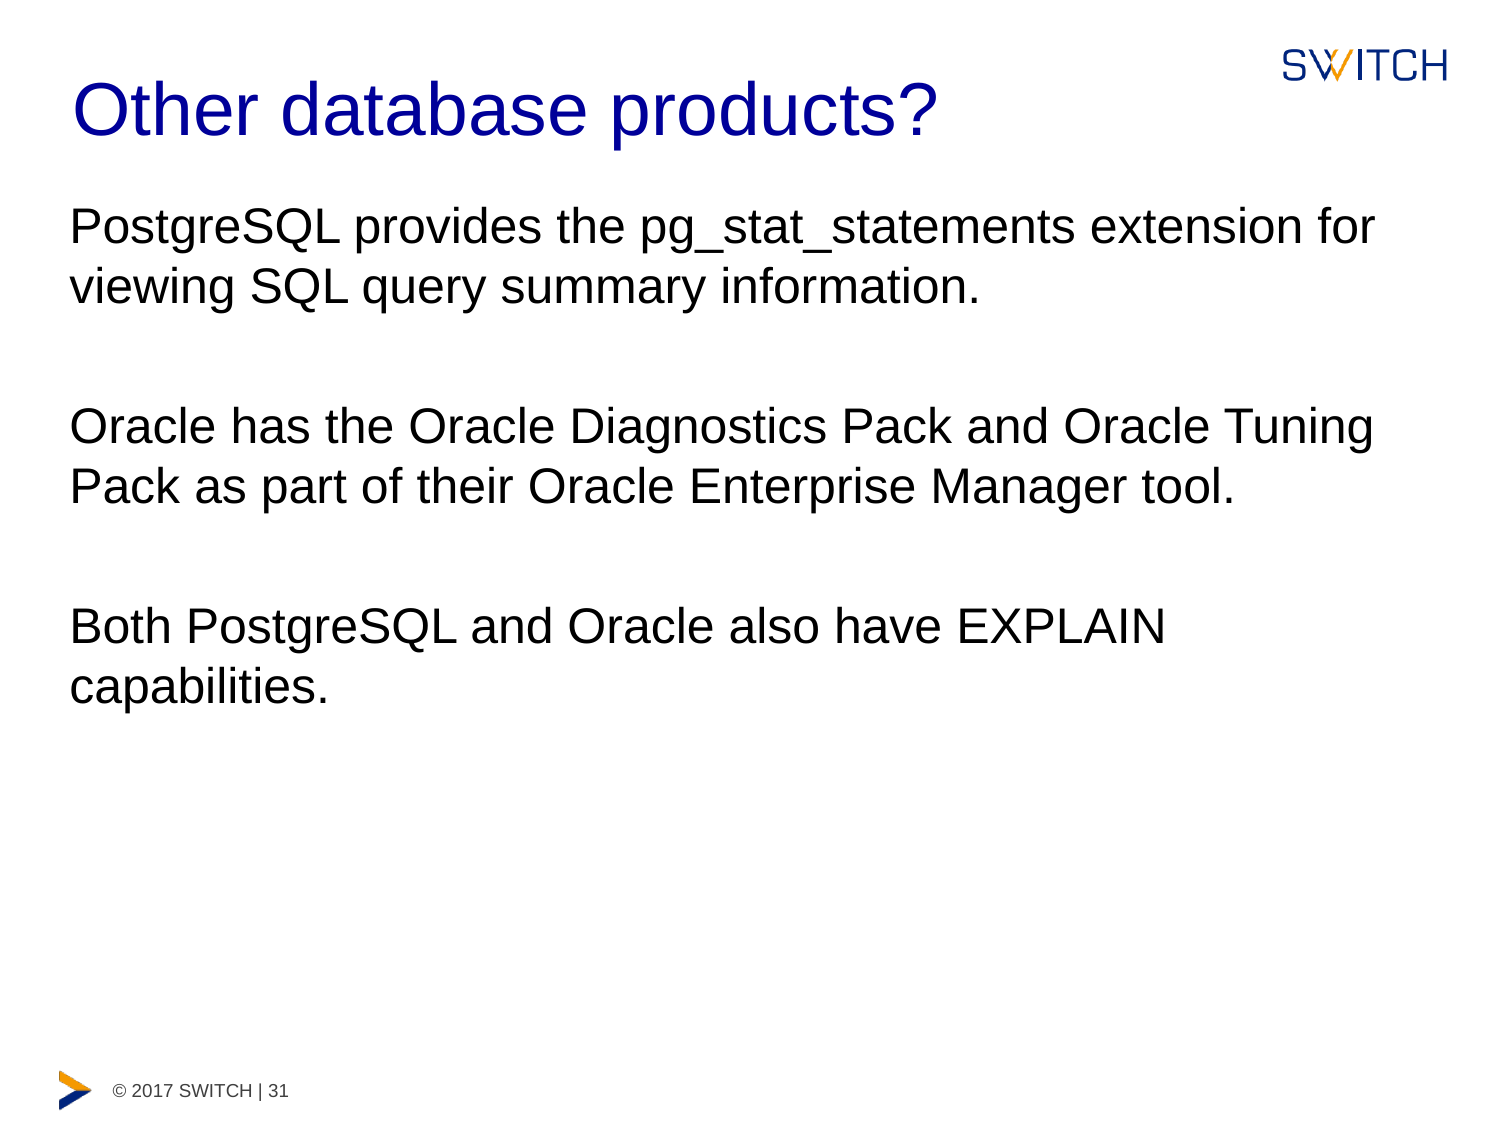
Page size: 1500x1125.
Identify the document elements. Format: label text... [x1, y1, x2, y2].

list PostgreSQL provides the pg_stat_statements extension for viewing SQL query summary information. Oracle has the Oracle Diagnostics Pack and Oracle Tuning Pack as part of their Oracle Enterprise Manager tool. Both PostgreSQL and Oracle also have EXPLAIN capabilities. [54, 185, 1444, 1044]
title Other database products? [57, 48, 1264, 162]
